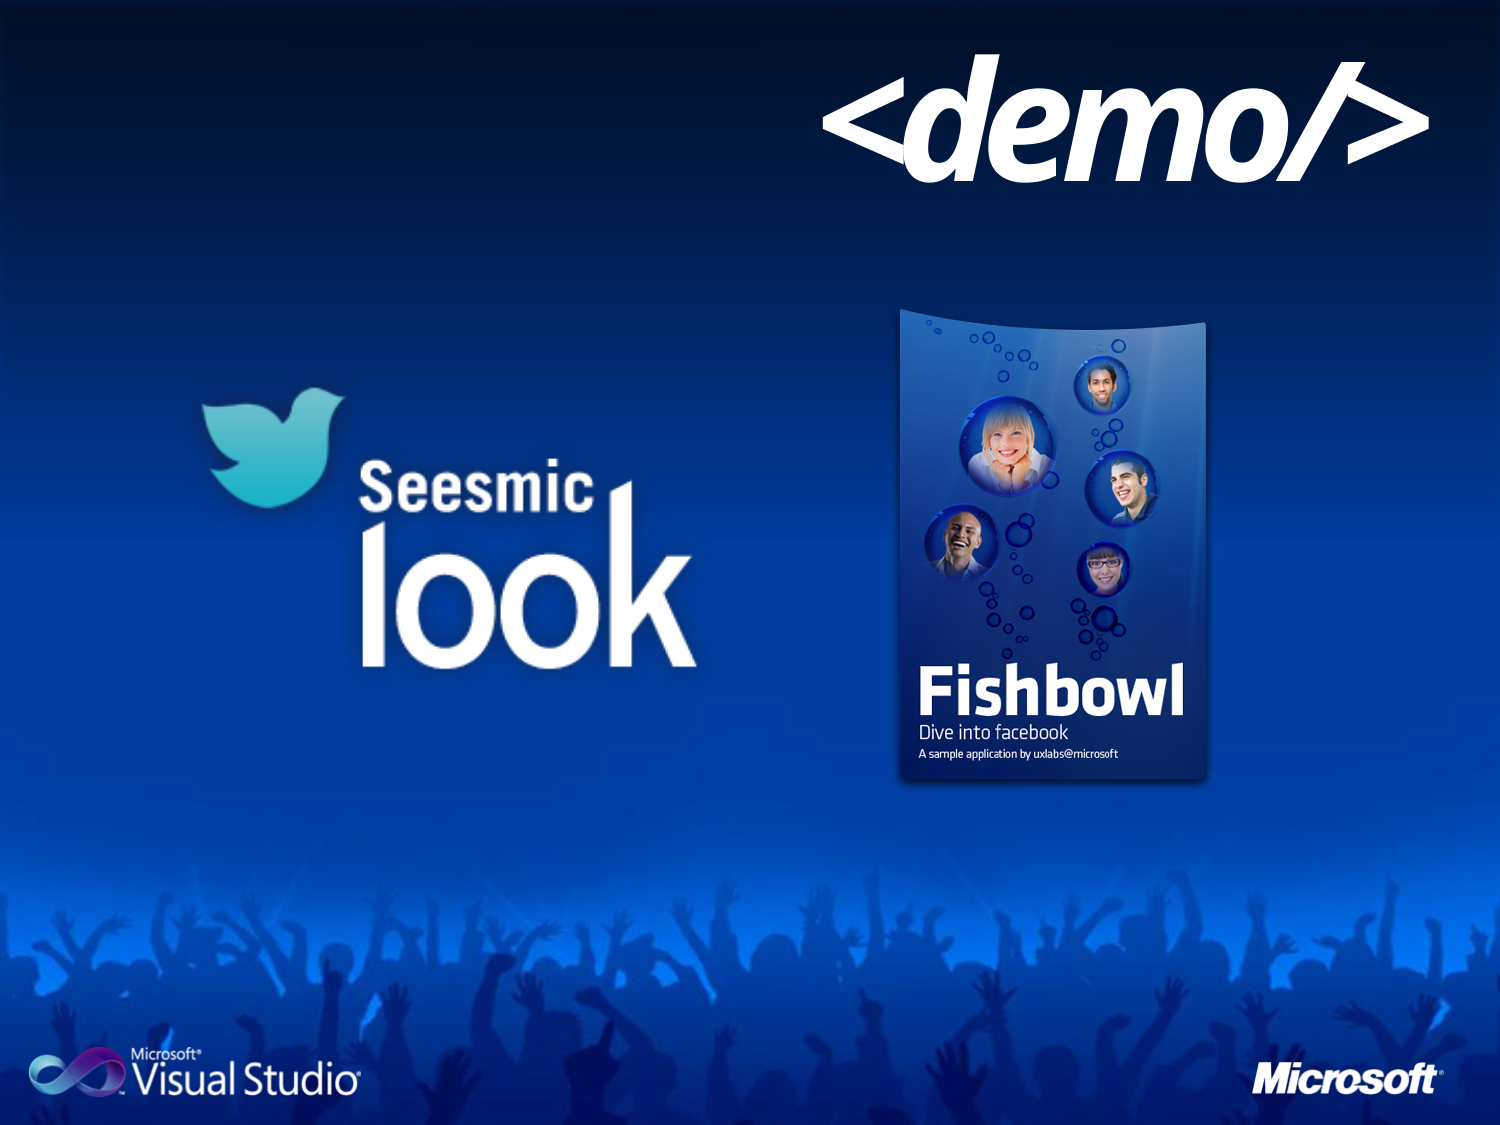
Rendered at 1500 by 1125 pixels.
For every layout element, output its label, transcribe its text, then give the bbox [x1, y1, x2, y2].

list <demo/> [63, 37, 1436, 264]
picture [0, 0, 1500, 1125]
